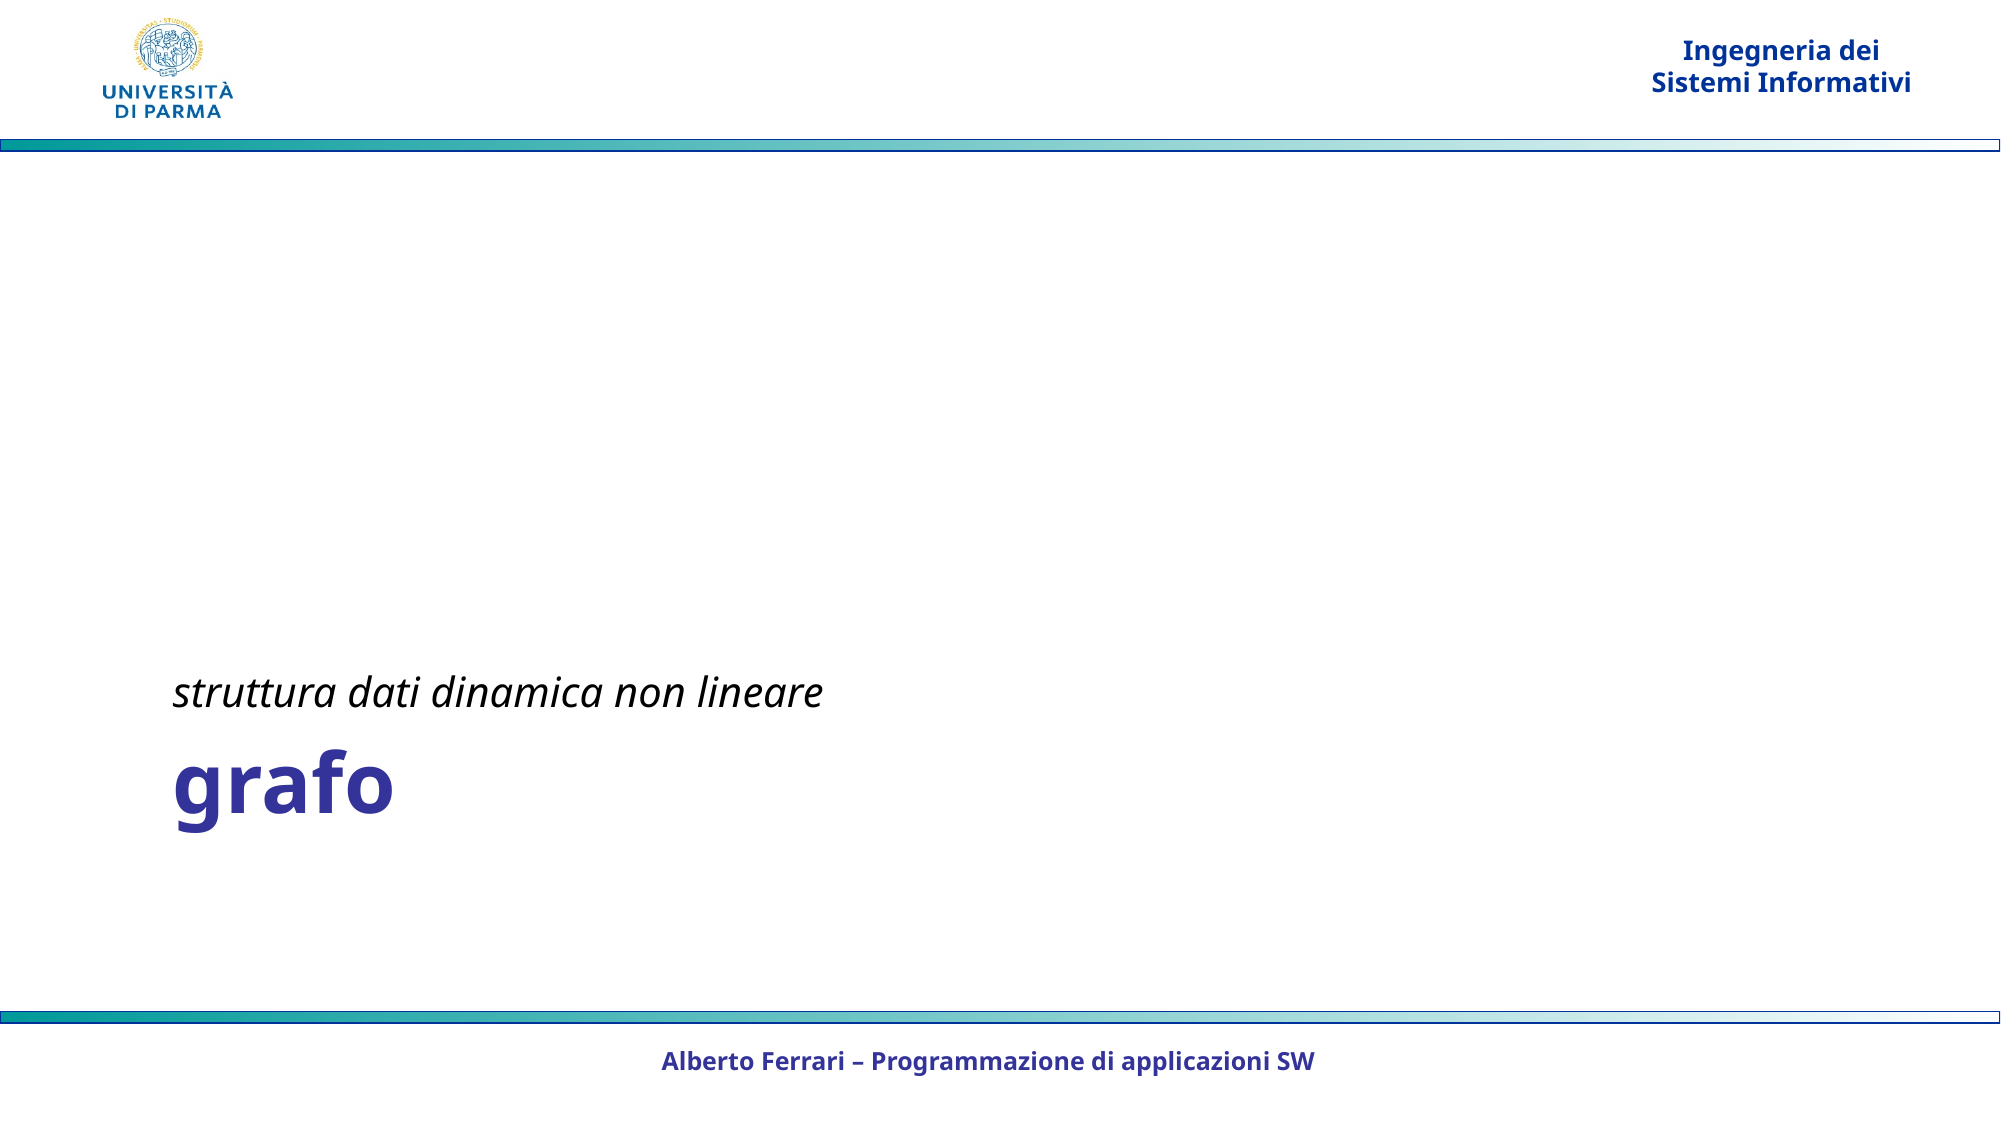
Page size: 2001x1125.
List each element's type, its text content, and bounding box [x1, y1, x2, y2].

title grafo [157, 723, 1858, 947]
footer Alberto Ferrari – Programmazione di applicazioni SW [366, 1037, 1611, 1092]
list struttura dati dinamica non lineare [157, 476, 1858, 723]
picture [103, 18, 233, 118]
